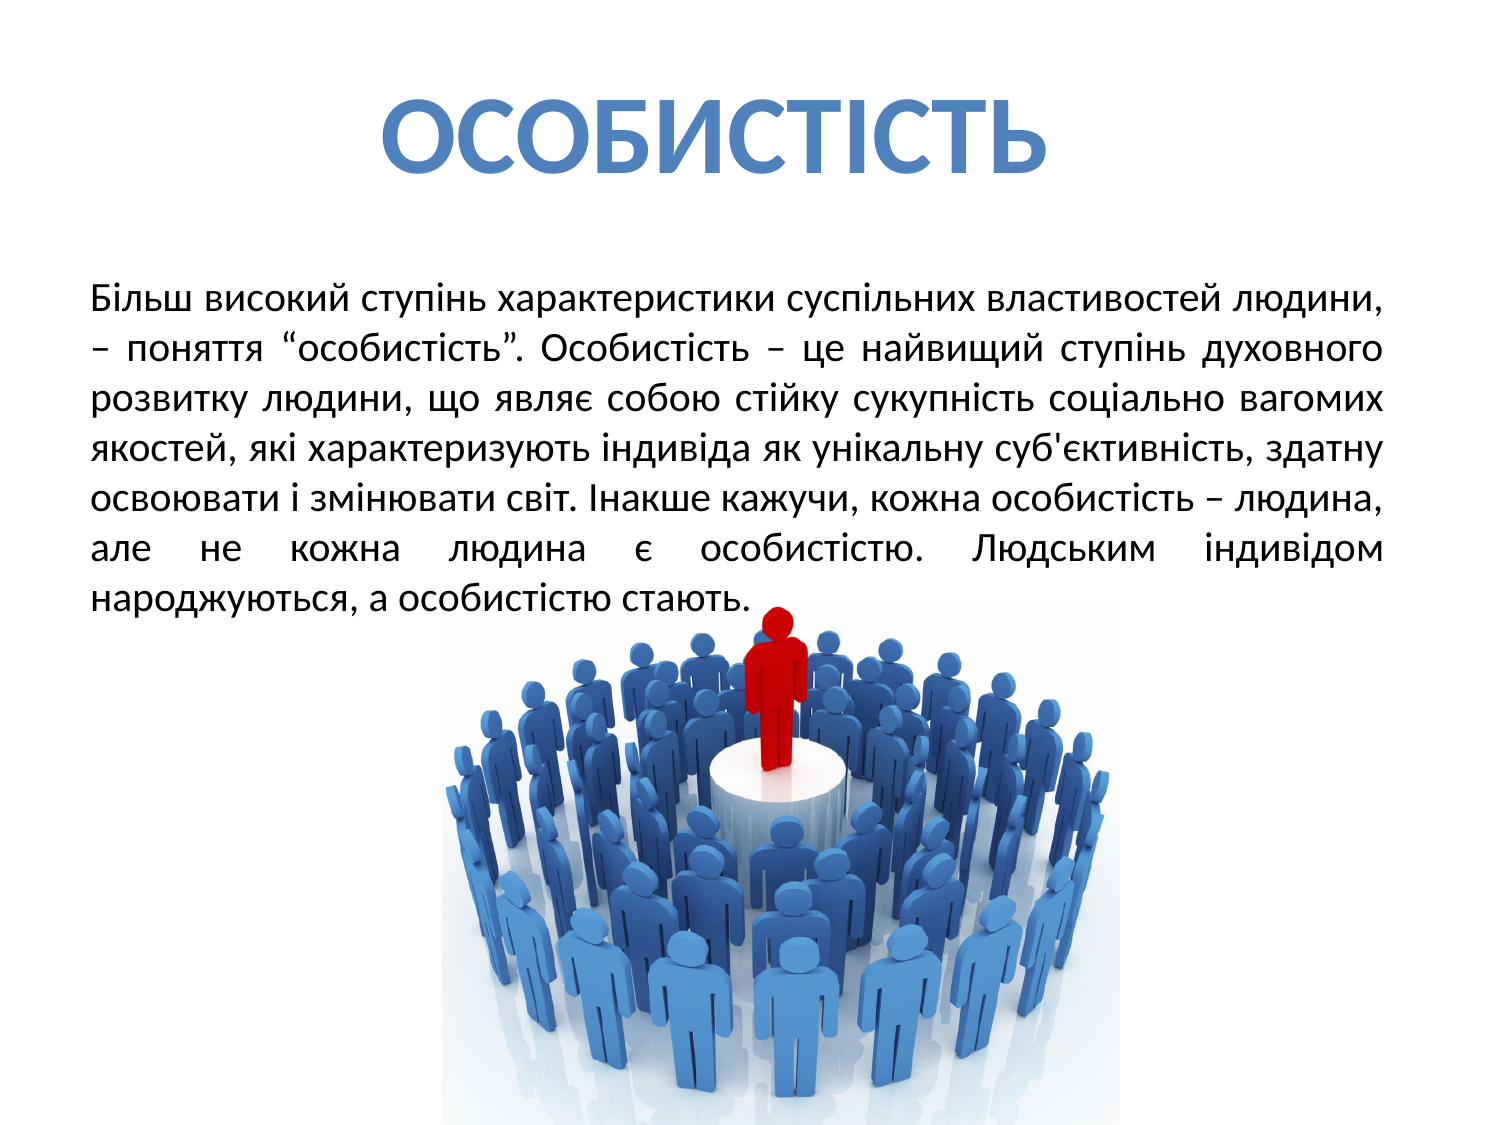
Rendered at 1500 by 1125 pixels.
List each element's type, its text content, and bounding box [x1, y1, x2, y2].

picture [442, 605, 1120, 1125]
list Більш високий ступінь характеристики суспільних властивостей людини, – поняття “особистість”. Особистість – це найвищий ступінь духовного розвитку людини, що являє собою стійку сукупність соціально вагомих якостей, які характеризують індивіда як унікальну суб'єктивність, здатну освоювати і змінювати світ. Інакше кажучи, кожна особистість – людина, але не кожна людина є особистістю. Людським індивідом народжуються, а особистістю стають. [75, 262, 1400, 1005]
text_box Особистість [364, 53, 1066, 204]
